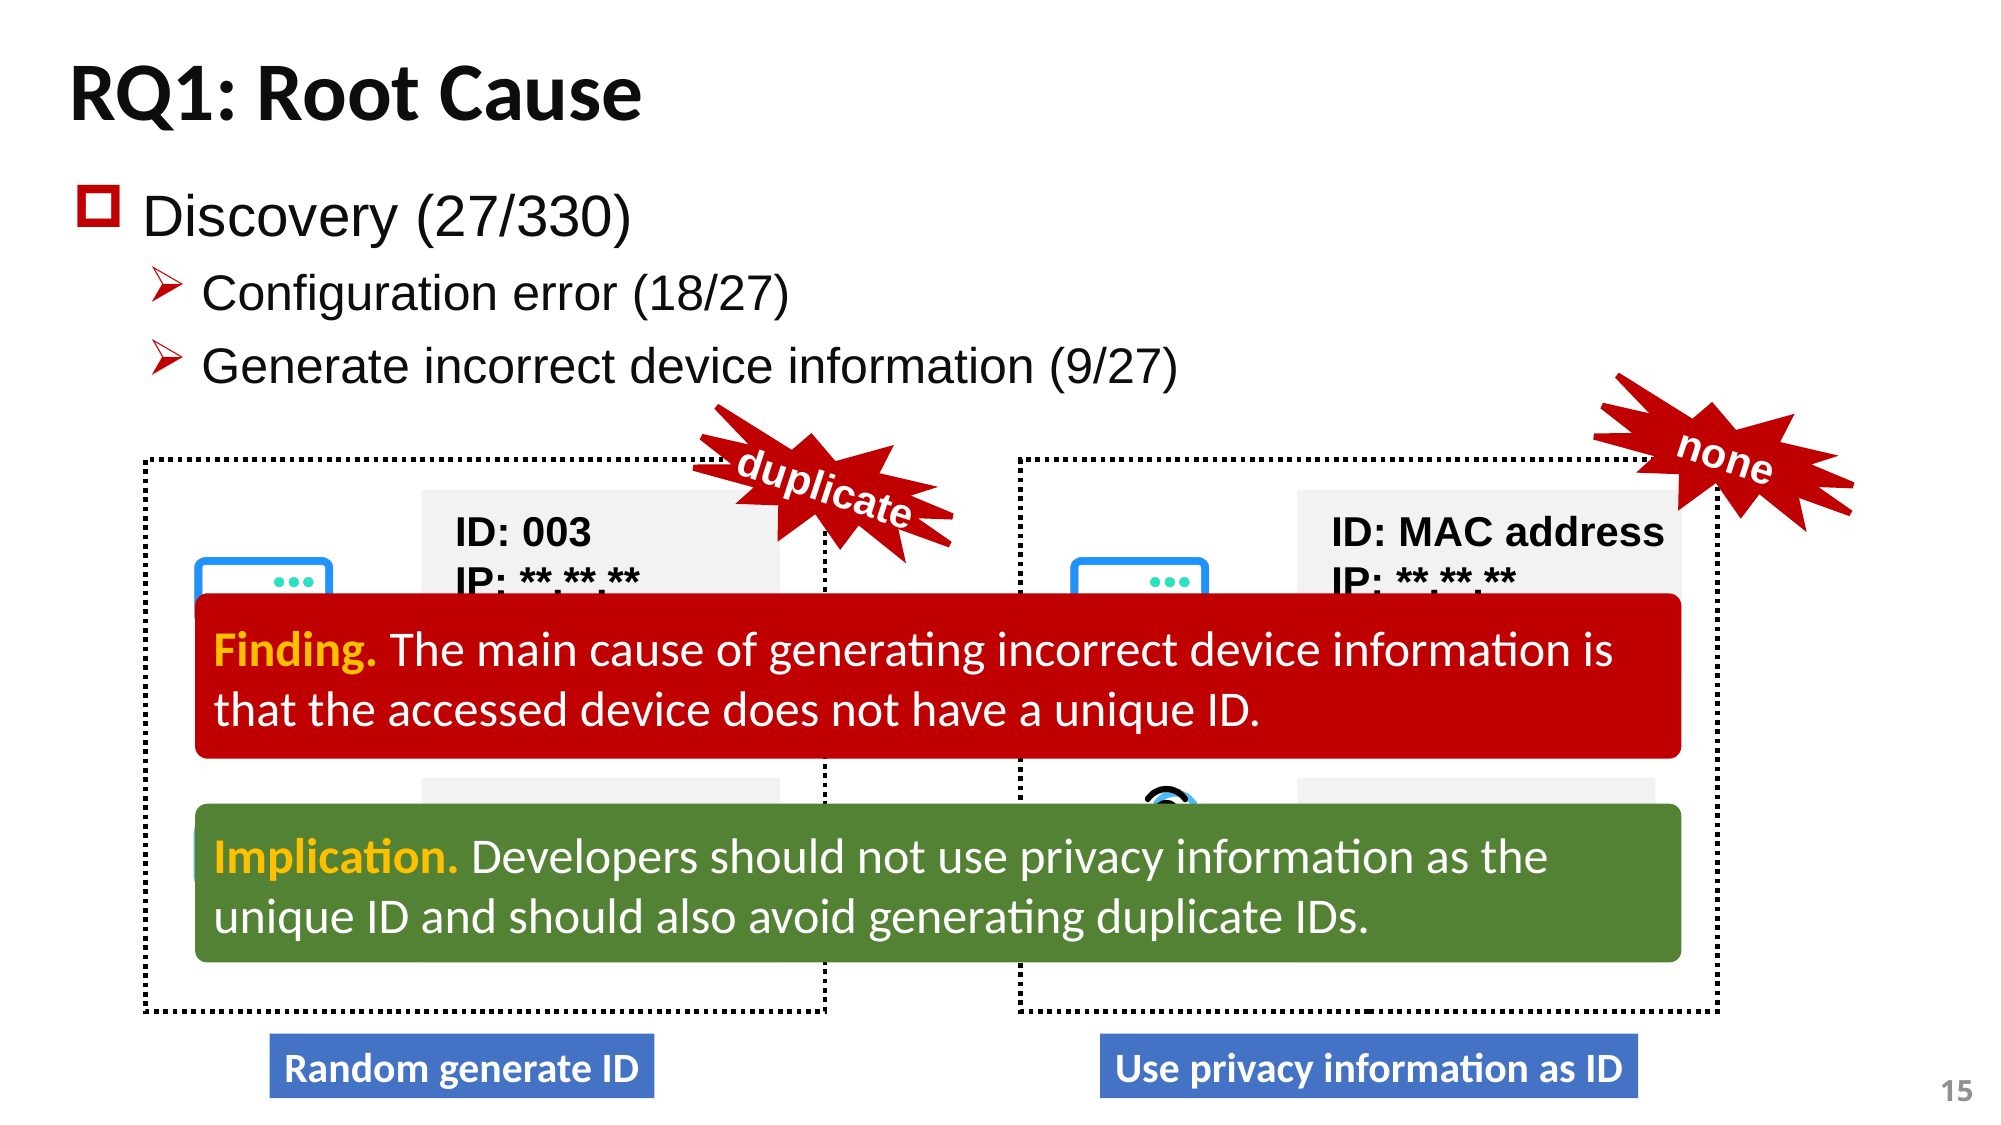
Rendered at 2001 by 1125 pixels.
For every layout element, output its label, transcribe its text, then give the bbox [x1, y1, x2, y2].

text_box Use privacy information as ID [1100, 1033, 1639, 1099]
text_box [1051, 490, 1682, 963]
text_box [691, 432, 961, 548]
list Discovery (27/330) Configuration error (18/27) Generate incorrect device information (9/27) [57, 170, 1945, 1024]
text_box [1020, 459, 1591, 592]
title RQ1: Root Cause [55, 46, 1945, 141]
slide_number 15 [1876, 1062, 1989, 1122]
picture [1034, 768, 1235, 970]
text_box Finding. The main cause of generating incorrect device information is that the accessed device does not have a unique ID. [780, 592, 1051, 760]
text_box [144, 459, 826, 1012]
text_box Implication. Developers should not use privacy information as the unique ID and should also avoid generating duplicate IDs. [203, 802, 1034, 964]
text_box [1020, 517, 1719, 1012]
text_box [1591, 401, 1862, 517]
text_box Random generate ID [269, 1033, 655, 1099]
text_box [175, 490, 780, 963]
